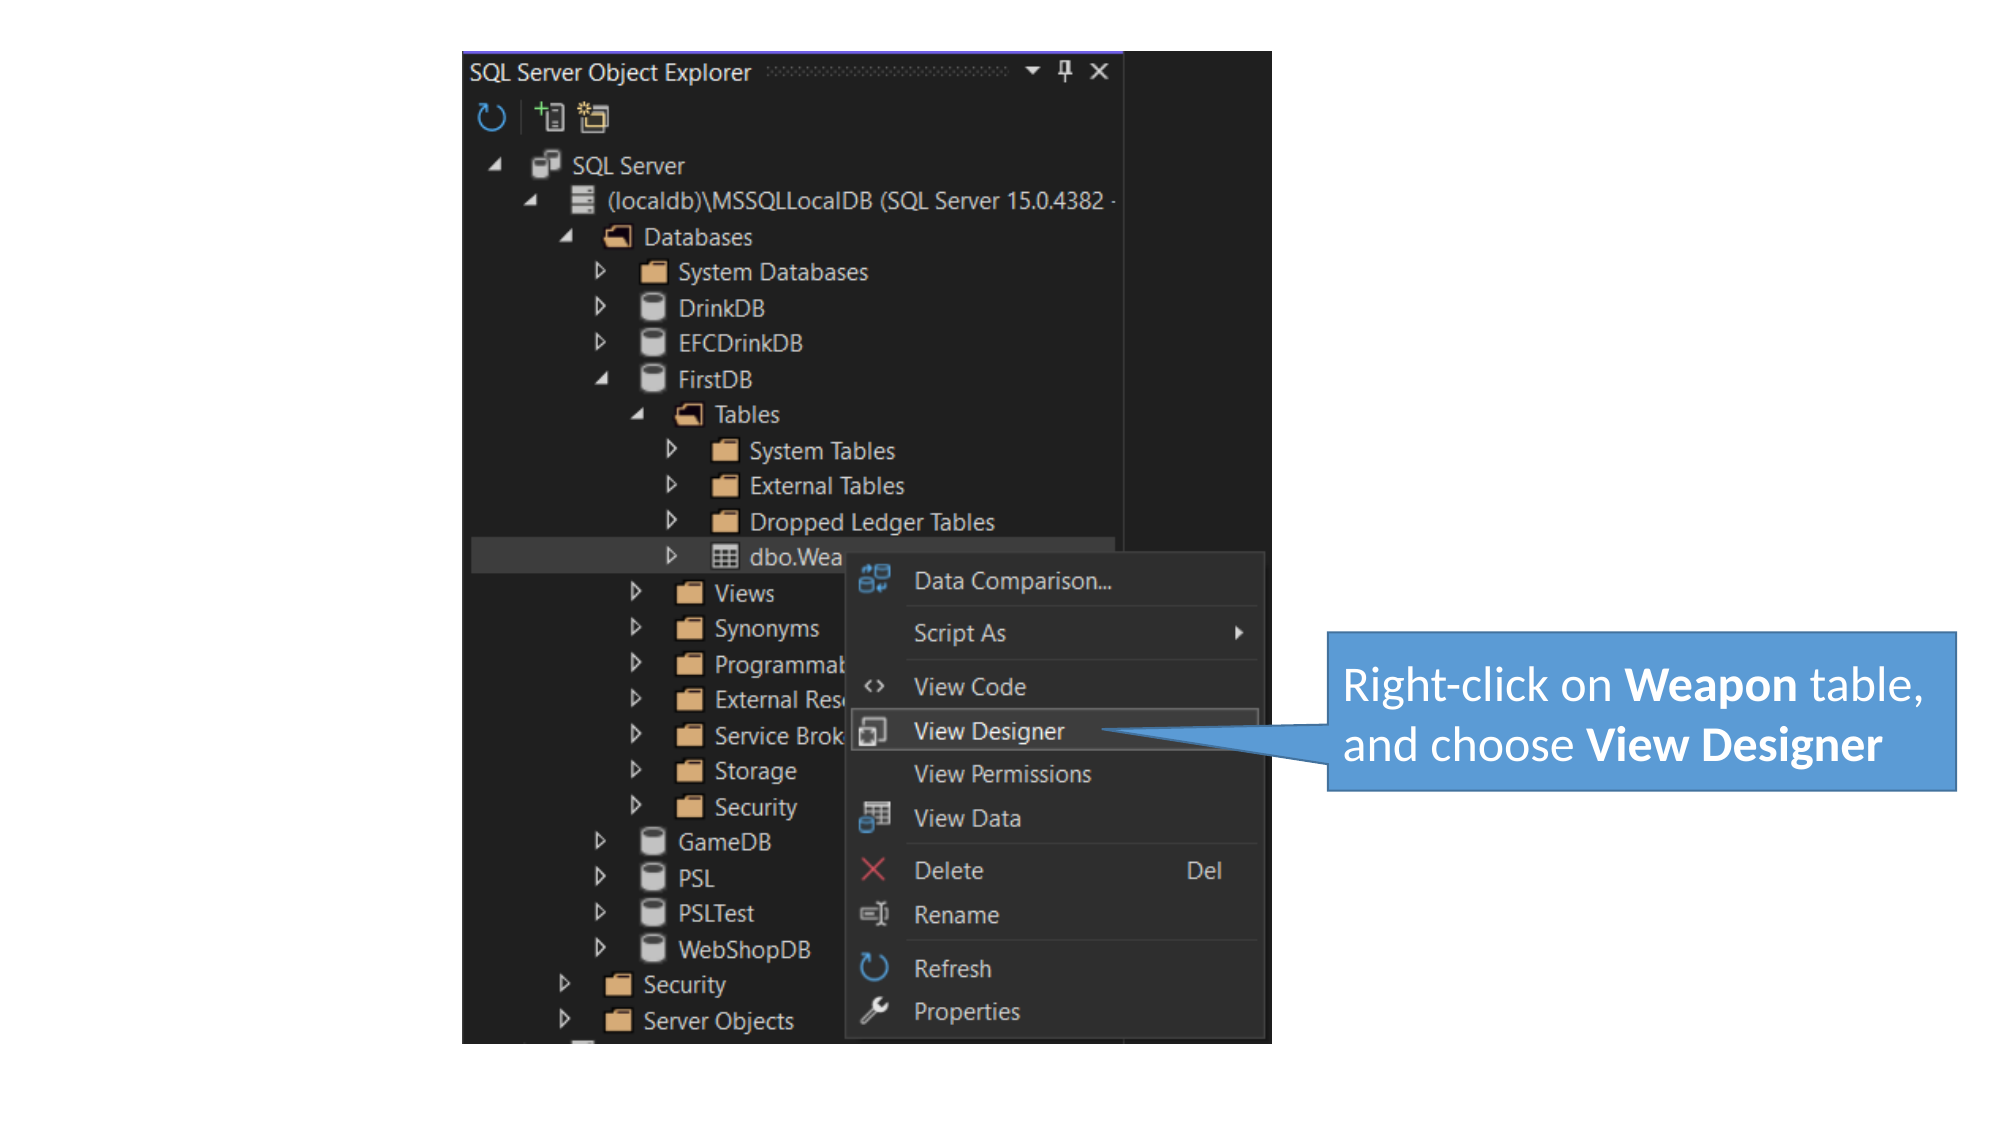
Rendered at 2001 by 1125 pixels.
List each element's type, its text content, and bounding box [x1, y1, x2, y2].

text_box Right-click on Weapon table, and choose View Designer [1273, 631, 1958, 792]
picture [462, 51, 1273, 1044]
